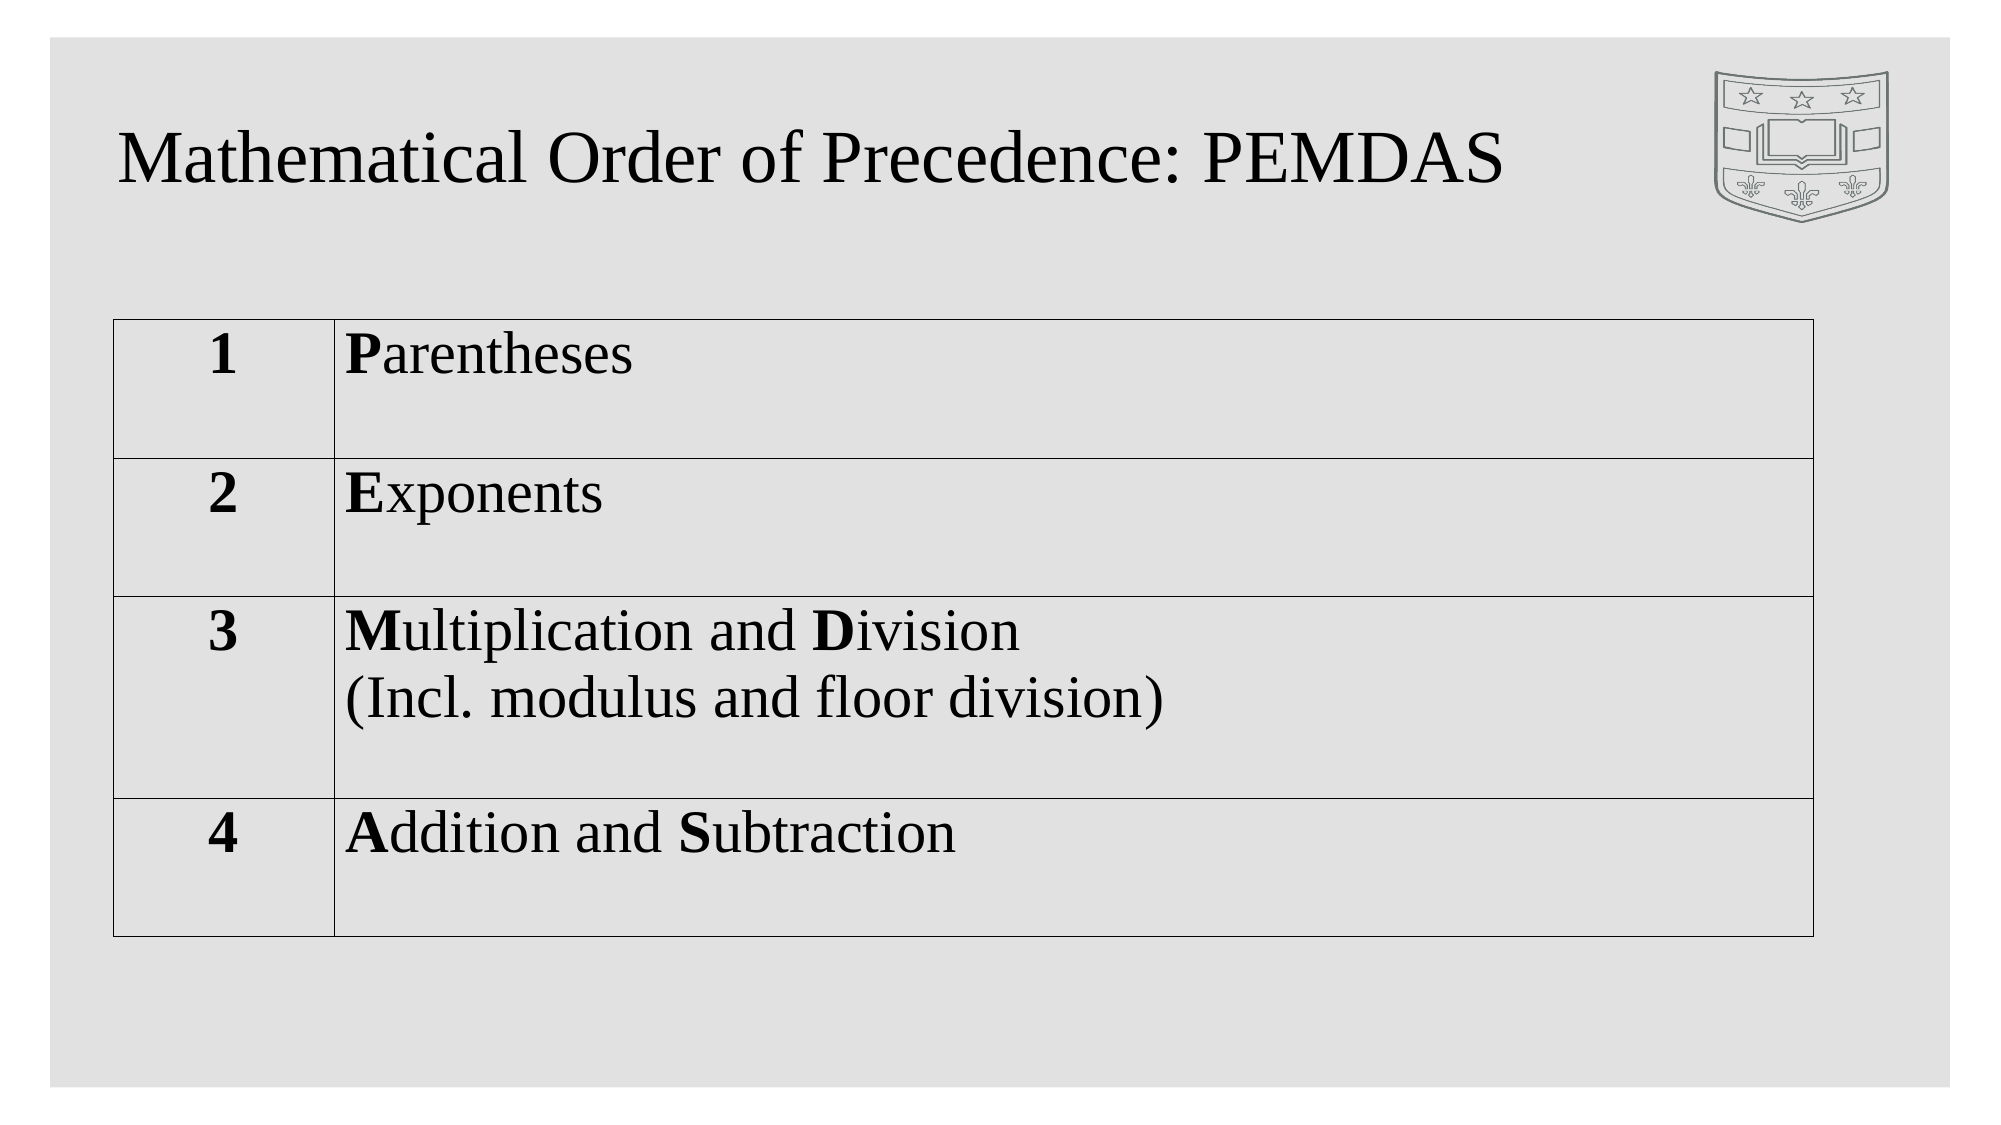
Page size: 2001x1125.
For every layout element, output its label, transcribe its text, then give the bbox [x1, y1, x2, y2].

title Mathematical Order of Precedence: PEMDAS [102, 71, 1686, 233]
table_cell Exponents [335, 459, 1813, 596]
table_cell 2 [114, 459, 334, 596]
picture [1714, 71, 1889, 223]
table_header Parentheses [335, 320, 1813, 458]
table_cell 4 [114, 799, 334, 936]
table_cell Multiplication and Division (Incl. modulus and floor division) [335, 597, 1813, 798]
table_cell Addition and Subtraction [335, 799, 1813, 936]
table_header 1 [114, 320, 334, 458]
table_cell 3 [114, 597, 334, 798]
